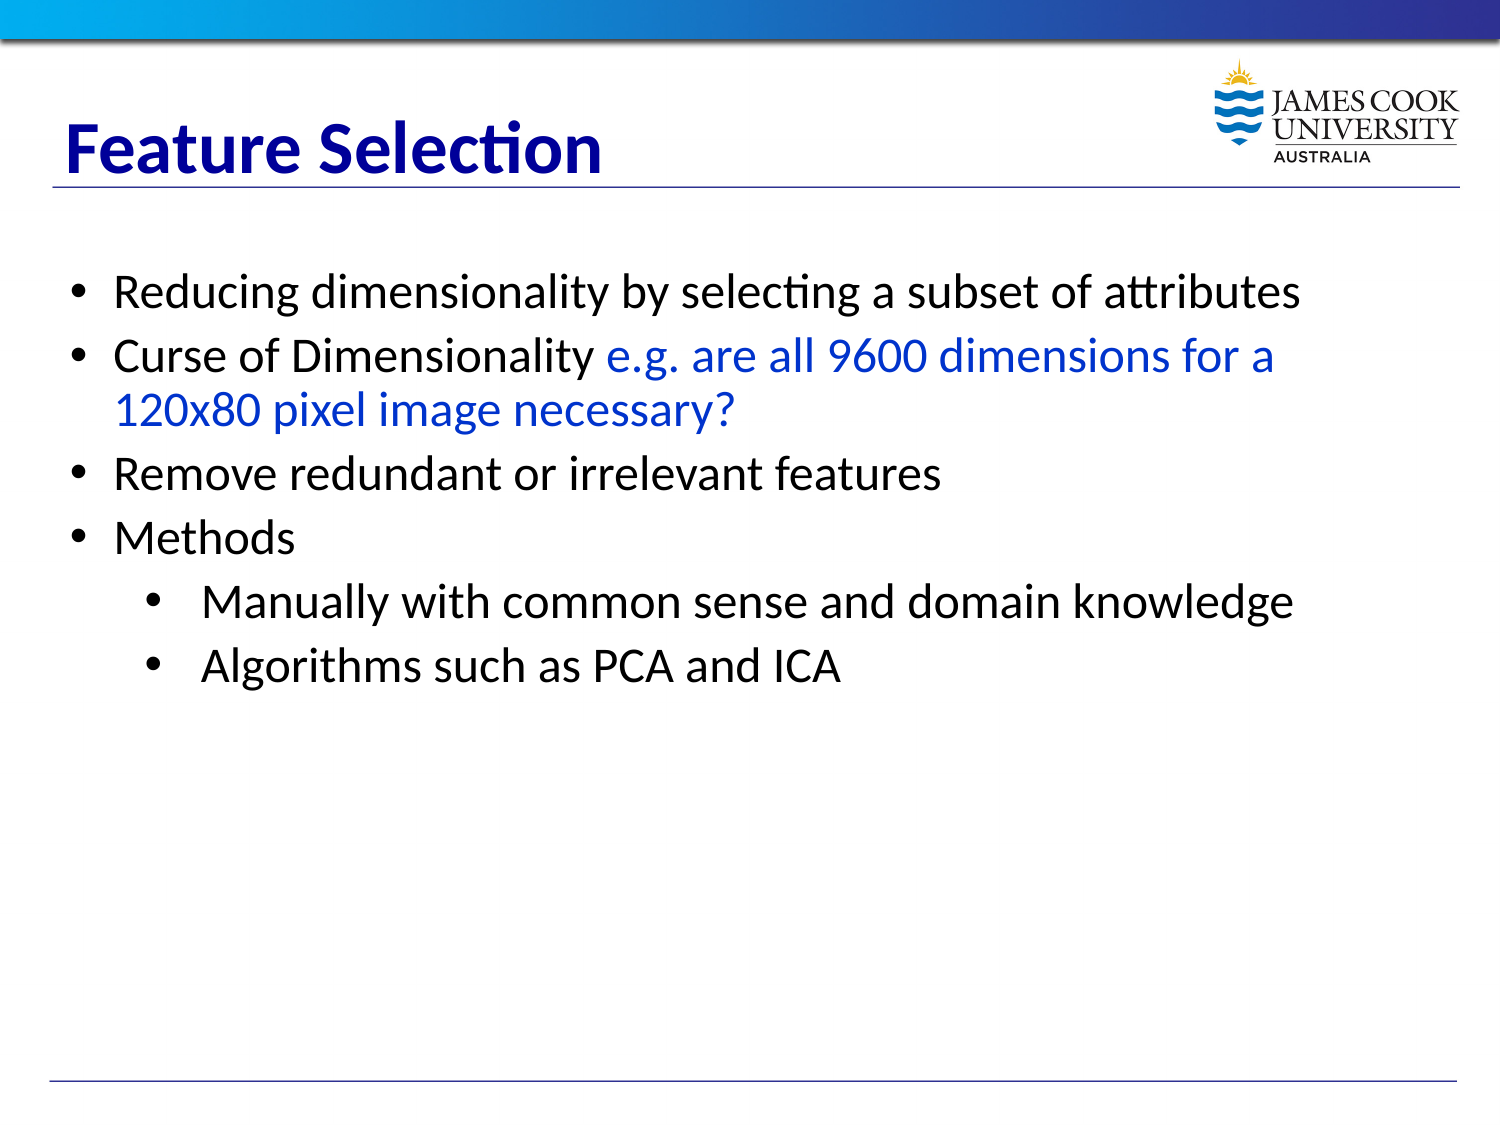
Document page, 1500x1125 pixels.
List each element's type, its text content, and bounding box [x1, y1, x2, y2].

picture [0, 0, 1500, 1125]
list Reducing dimensionality by selecting a subset of attributes Curse of Dimensionality e.g. are all 9600 dimensions for a 120x80 pixel image necessary? Remove redundant or irrelevant features Methods Manually with common sense and domain knowledge Algorithms such as PCA and ICA [54, 258, 1426, 1047]
text_box Feature Selection [49, 74, 1400, 213]
